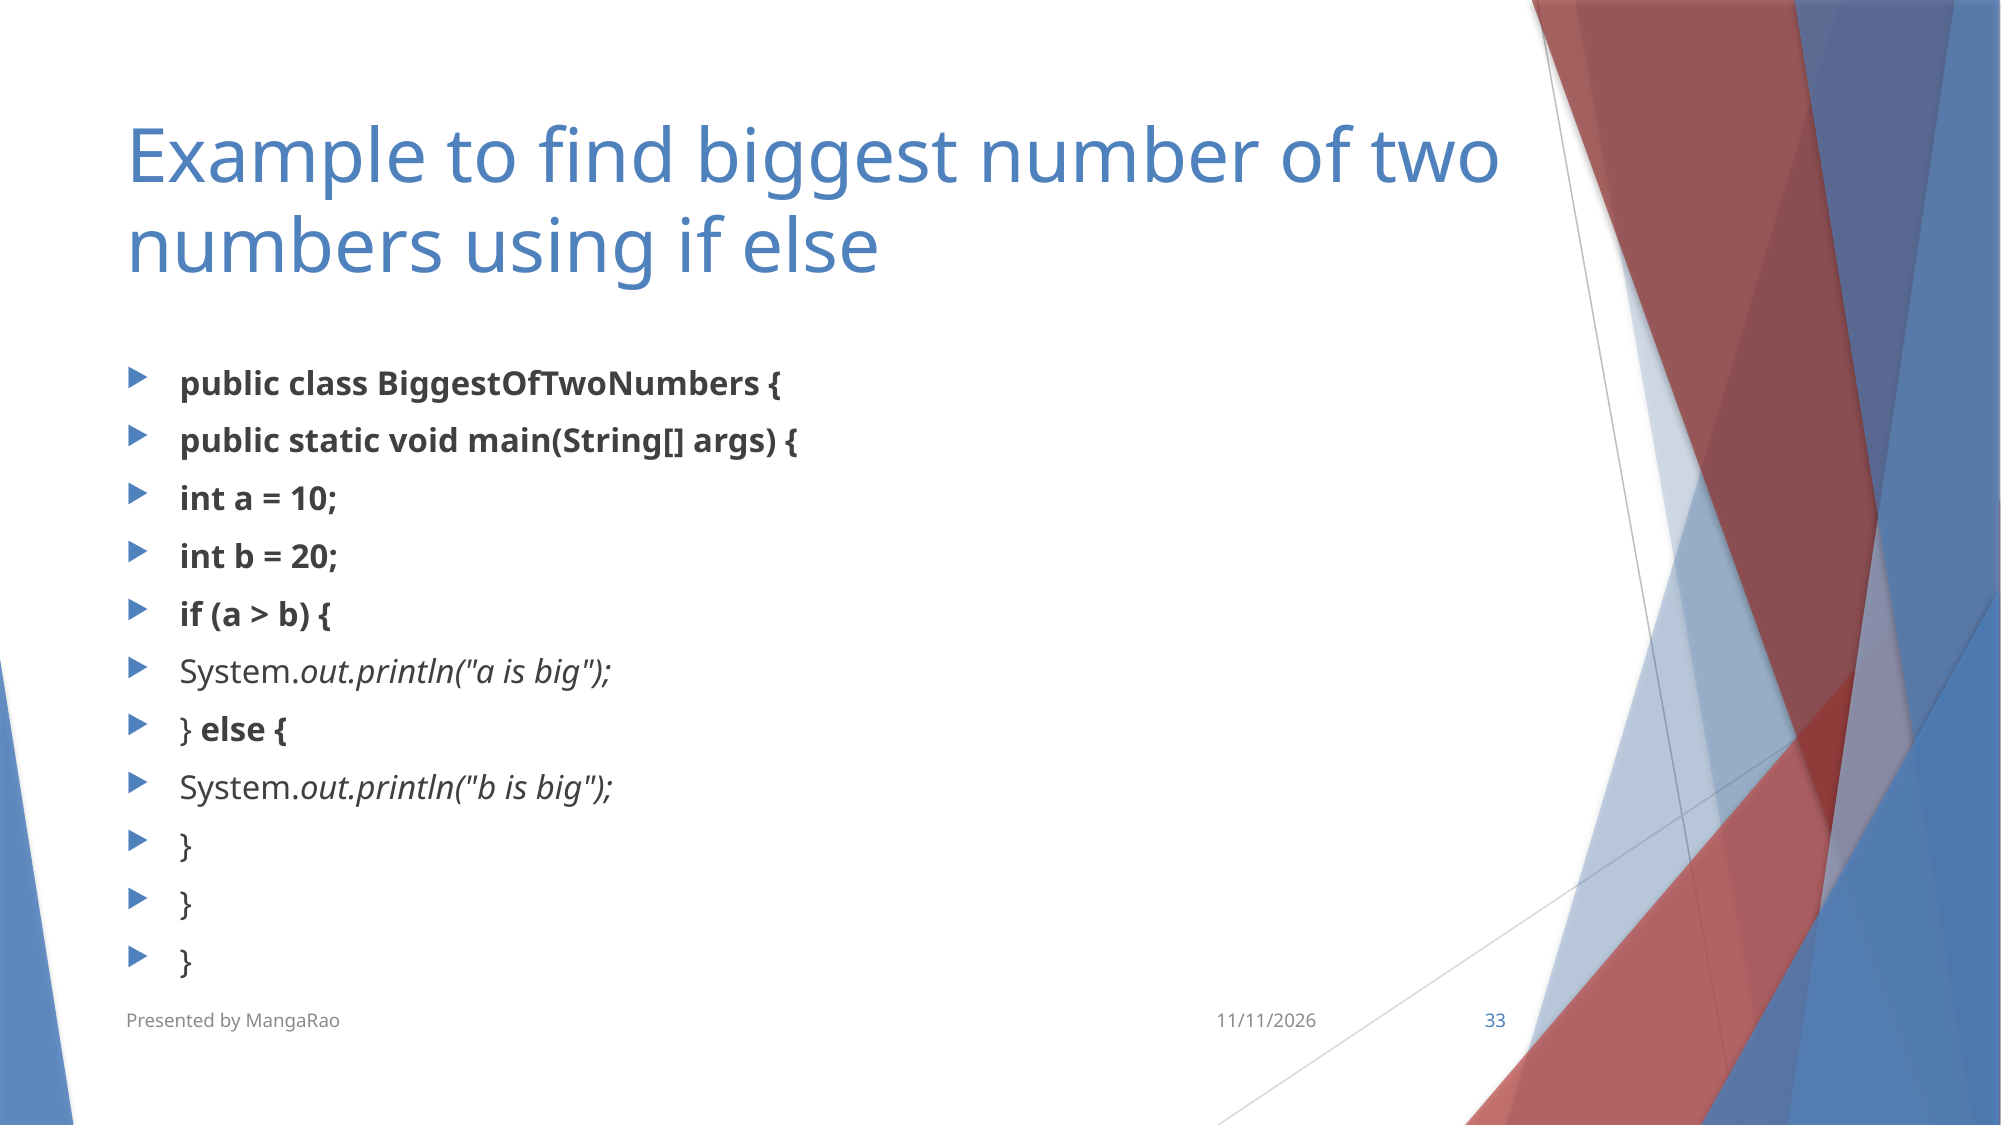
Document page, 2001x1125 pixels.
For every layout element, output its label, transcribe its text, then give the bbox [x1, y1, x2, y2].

slide_number 33 [1409, 991, 1522, 1051]
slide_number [1181, 991, 1332, 1051]
list public class BiggestOfTwoNumbers { public static void main(String[] args) { int a = 10; int b = 20; if (a > b) { System.out.println("a is big"); } else { System.out.println("b is big"); } } } [111, 354, 1522, 992]
title Example to find biggest number of two numbers using if else [111, 99, 1522, 317]
footer Presented by MangaRao [111, 991, 1145, 1051]
